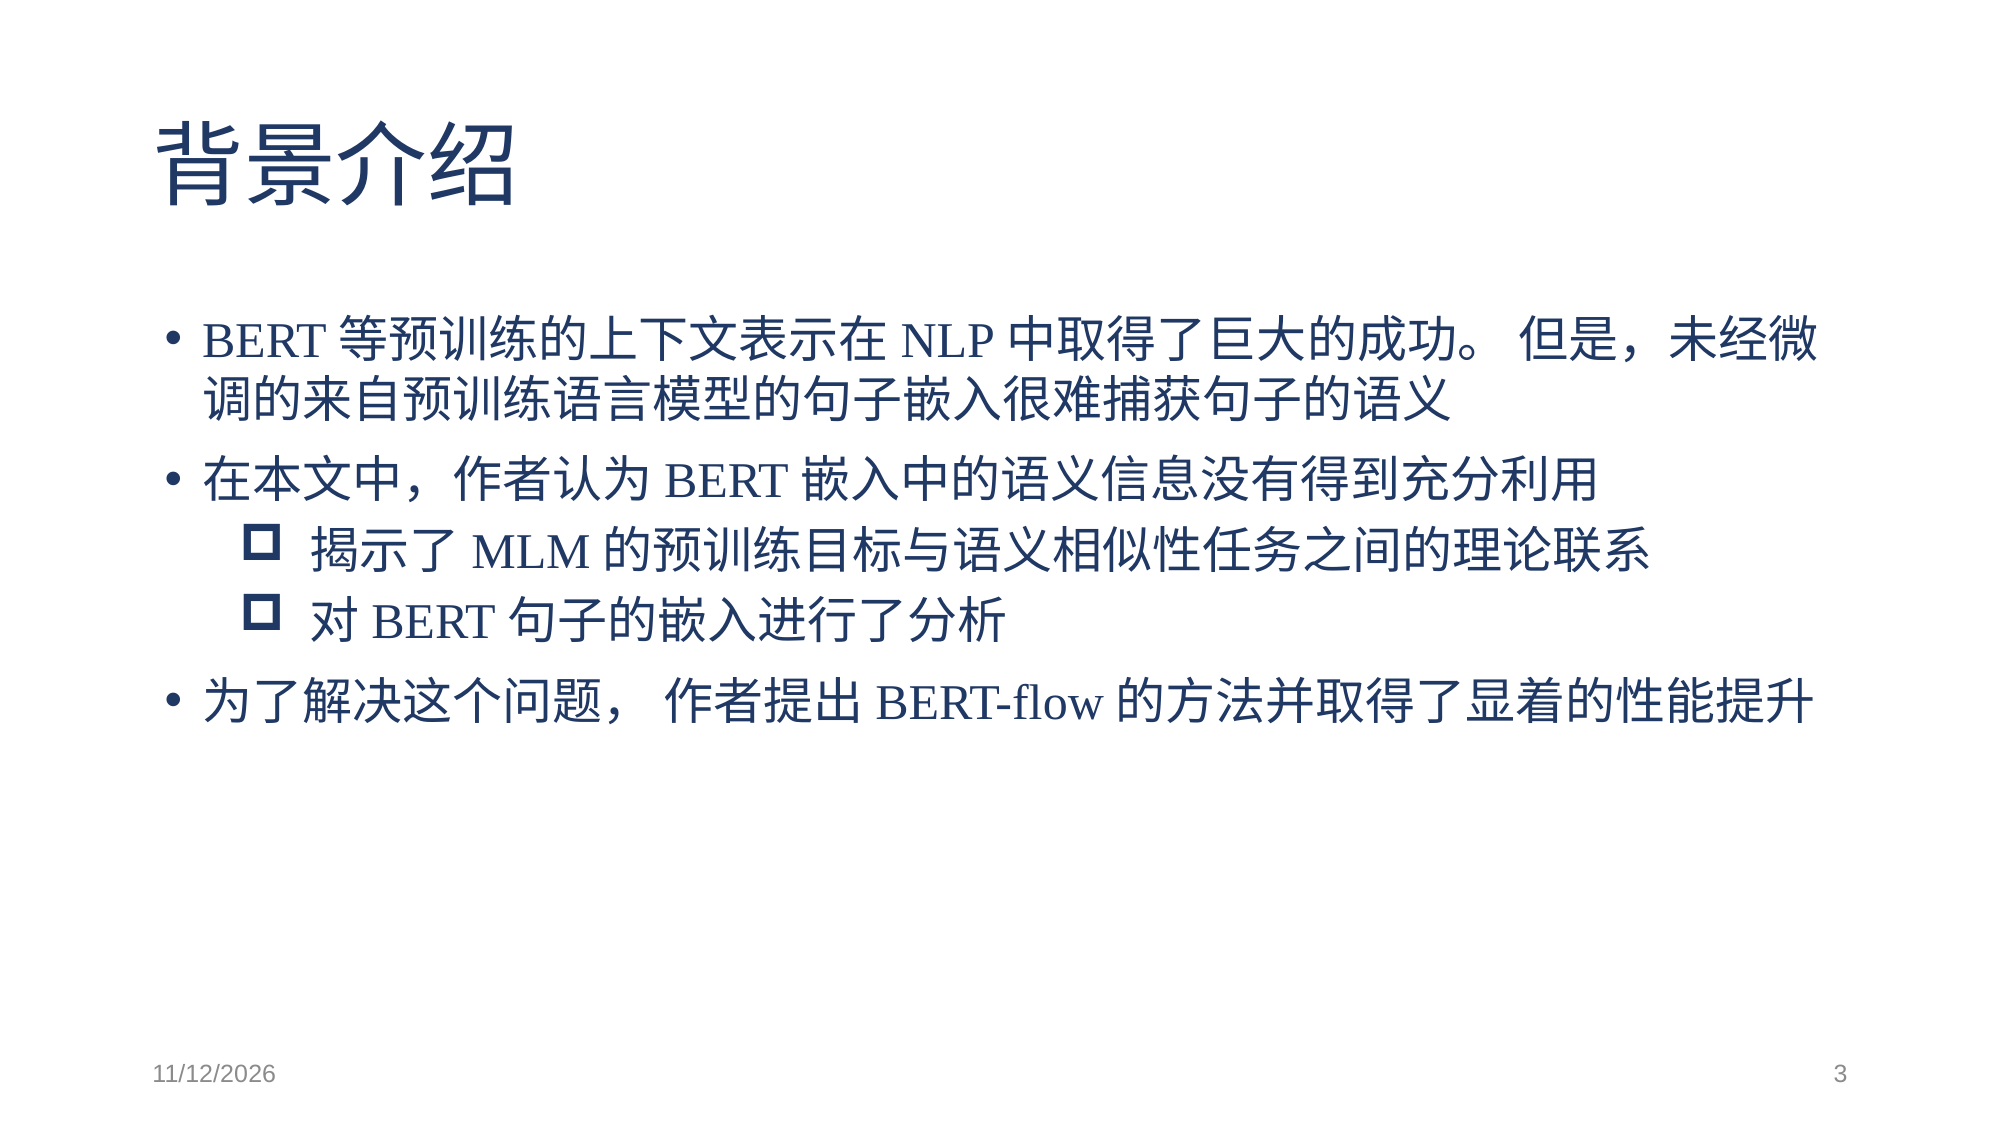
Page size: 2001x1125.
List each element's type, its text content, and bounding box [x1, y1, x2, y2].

slide_number 3 [1412, 1042, 1863, 1103]
title 背景介绍 [137, 59, 1863, 278]
list BERT等预训练的上下文表示在NLP中取得了巨大的成功。 但是，未经微调的来自预训练语言模型的句子嵌入很难捕获句子的语义 在本文中，作者认为BERT嵌入中的语义信息没有得到充分利用 揭示了MLM的预训练目标与语义相似性任务之间的理论联系 对BERT句子的嵌入进行了分析 为了解决这个问题， 作者提出BERT-flow的方法并取得了显着的性能提升 [149, 299, 1875, 1014]
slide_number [137, 1042, 588, 1103]
